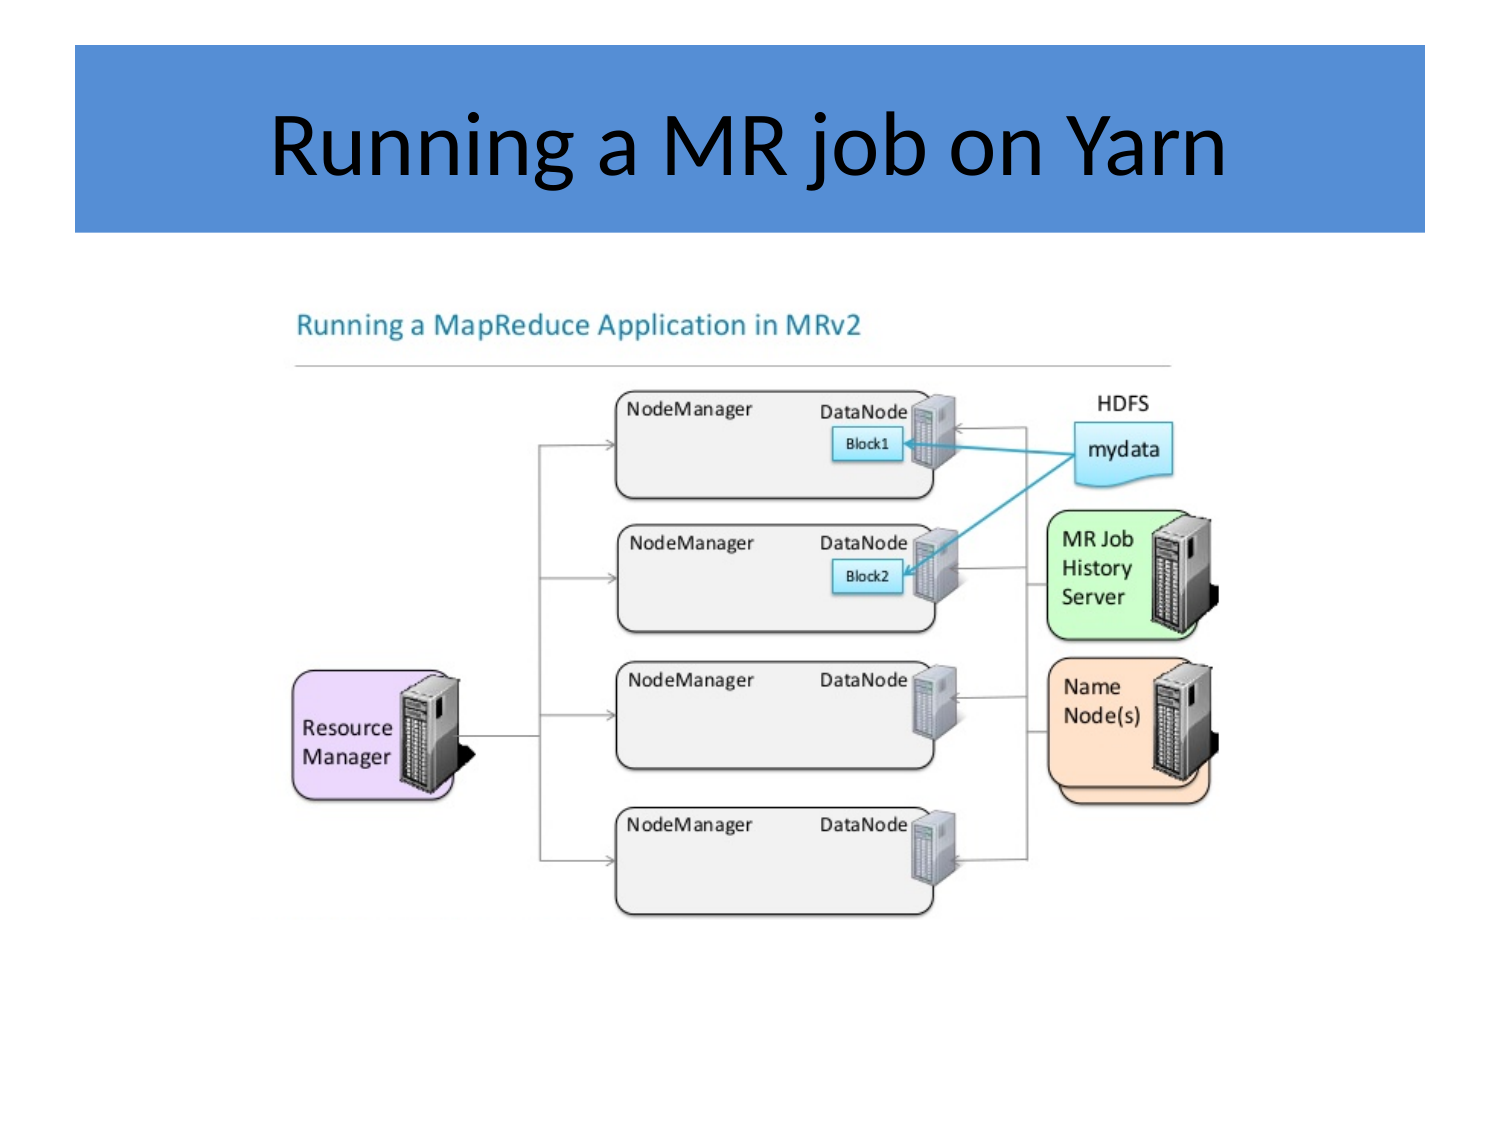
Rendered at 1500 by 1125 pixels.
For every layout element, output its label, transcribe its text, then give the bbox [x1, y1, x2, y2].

title Running a MR job on Yarn [75, 45, 1425, 233]
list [249, 262, 1251, 1006]
